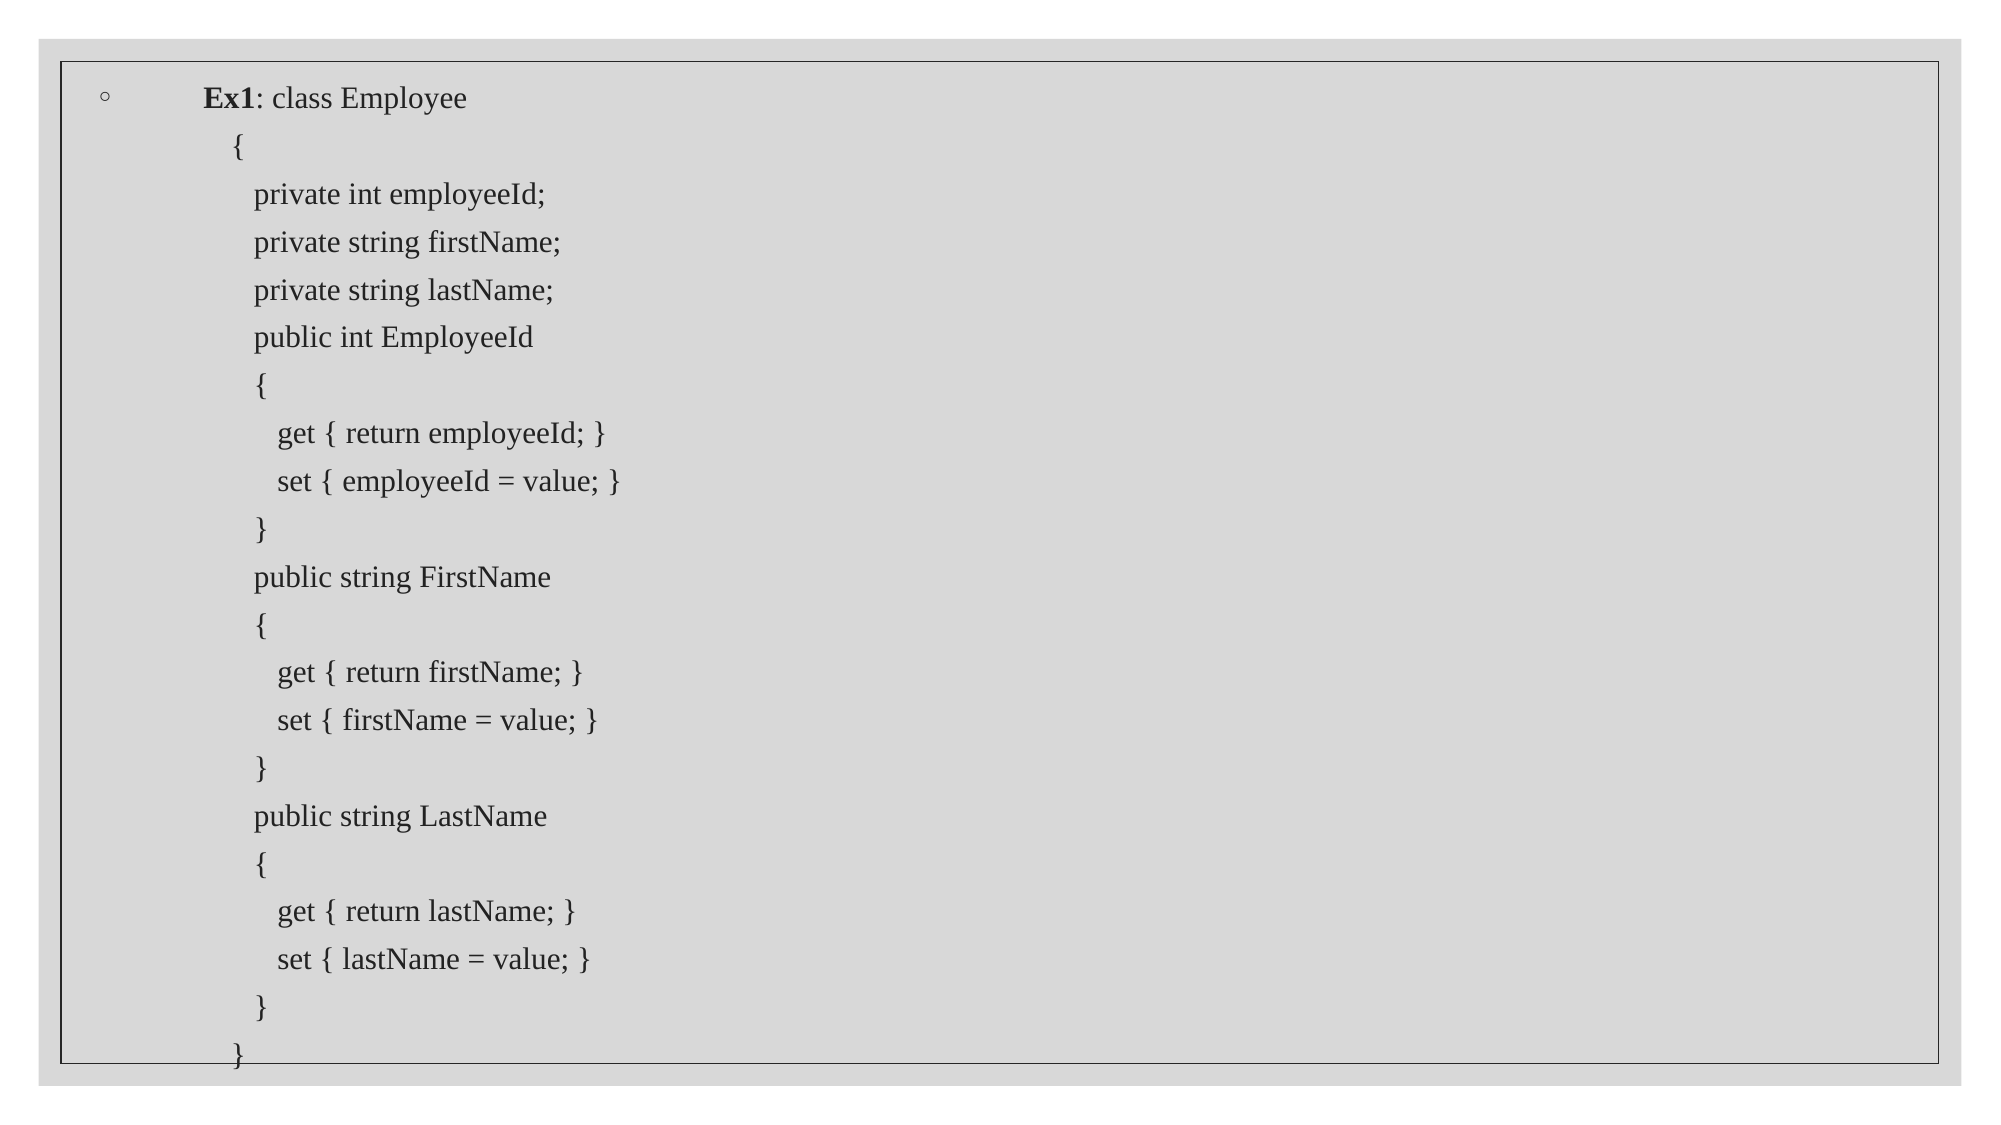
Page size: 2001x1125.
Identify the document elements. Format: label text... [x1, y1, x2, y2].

list Ex1: class Employee { private int employeeId; private string firstName; private string lastName; public int EmployeeId { get { return employeeId; } set { employeeId = value; } } public string FirstName { get { return firstName; } set { firstName = value; } } public string LastName { get { return lastName; } set { lastName = value; } } } [80, 66, 1920, 1059]
